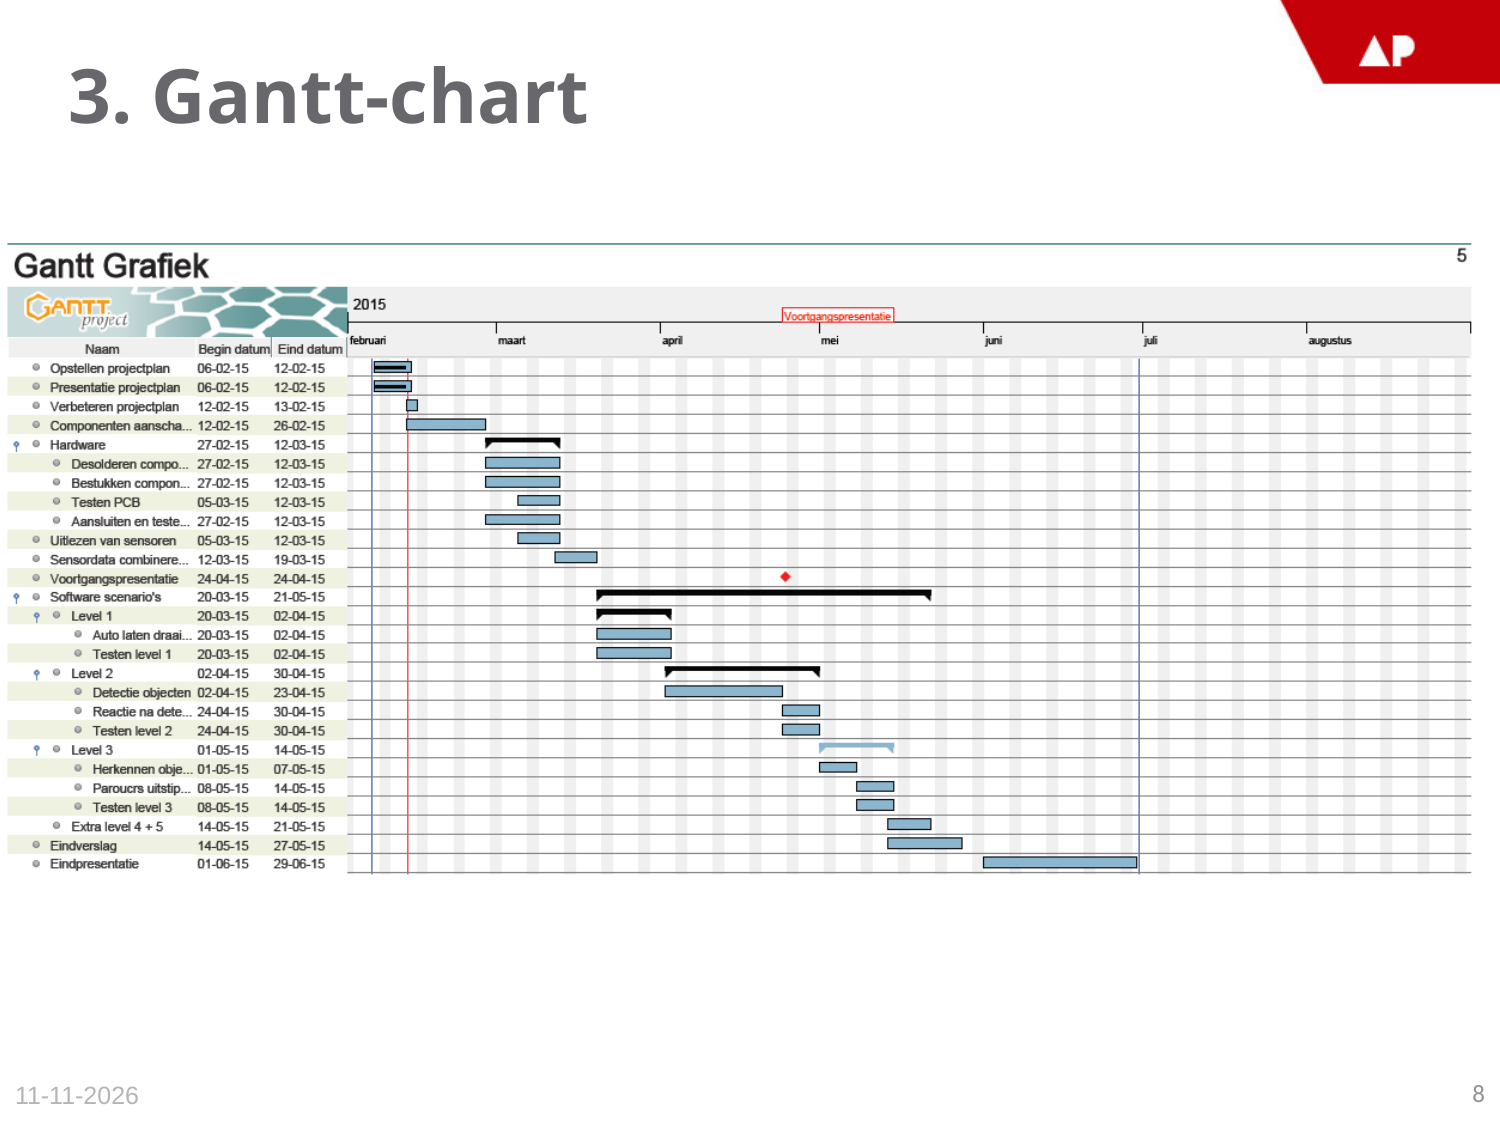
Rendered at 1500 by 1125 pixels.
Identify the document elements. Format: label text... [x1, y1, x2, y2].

title 3. Gantt-chart [53, 0, 1483, 188]
picture [0, 0, 1500, 1125]
slide_number 8 [1149, 1062, 1500, 1123]
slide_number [0, 1064, 350, 1125]
